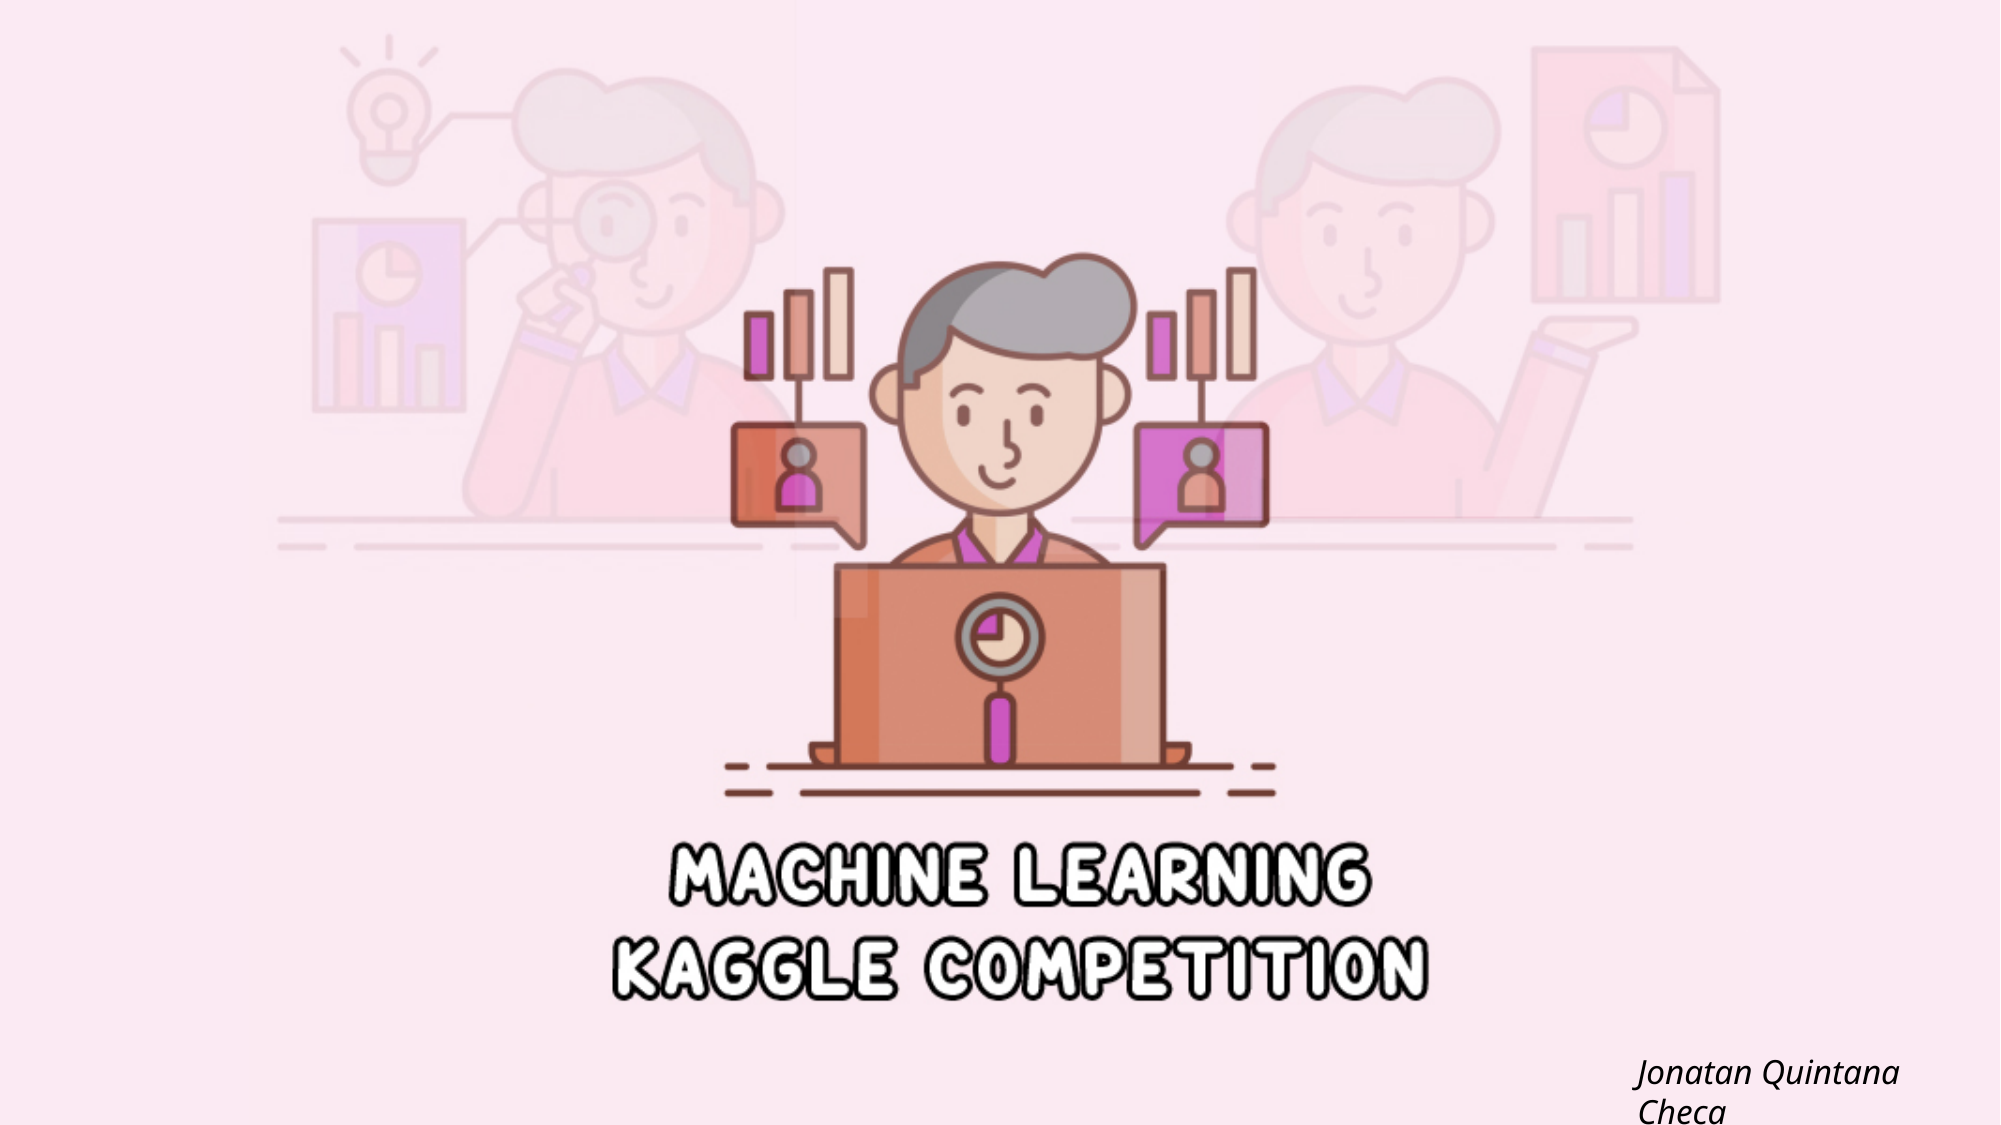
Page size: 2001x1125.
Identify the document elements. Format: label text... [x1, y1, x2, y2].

text_box Jonatan Quintana Checa [1750, 1043, 1985, 1125]
picture [249, 0, 1750, 1125]
